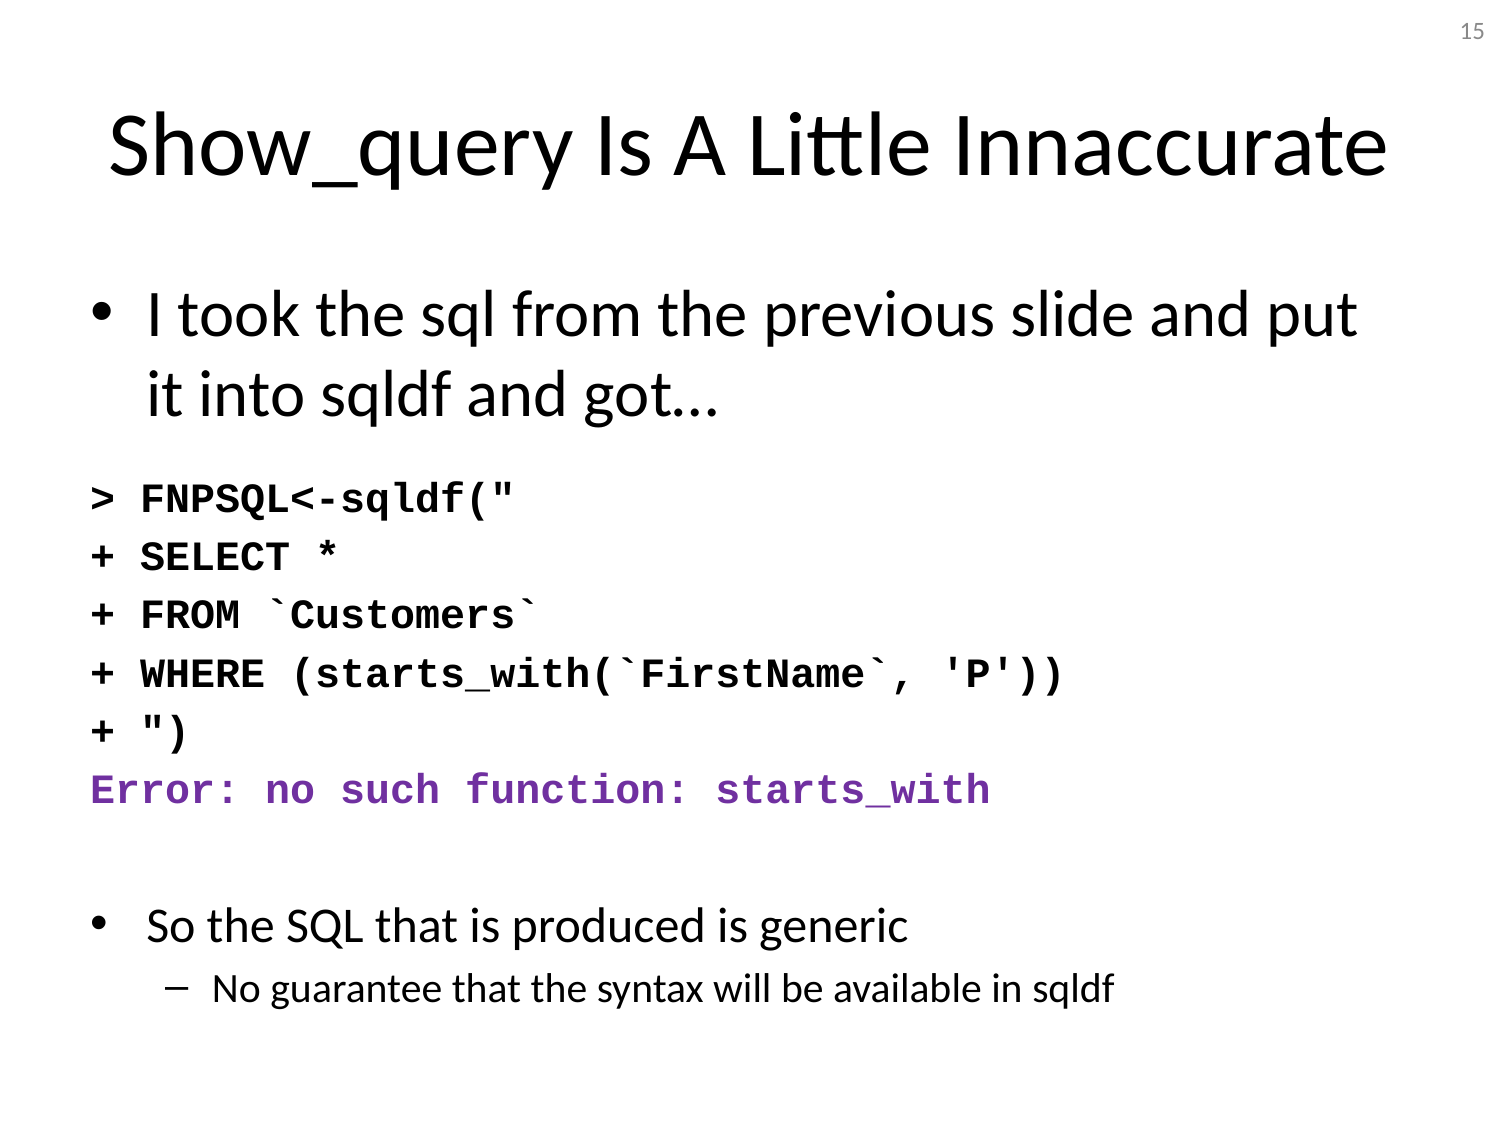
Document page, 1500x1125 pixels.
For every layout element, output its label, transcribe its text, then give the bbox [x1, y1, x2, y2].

list I took the sql from the previous slide and put it into sqldf and got… > FNPSQL<-sqldf(" + SELECT * + FROM `Customers` + WHERE (starts_with(`FirstName`, 'P')) + ") Error: no such function: starts_with So the SQL that is produced is generic No guarantee that the syntax will be available in sqldf [75, 262, 1425, 1005]
title Show_query Is A Little Innaccurate [75, 45, 1425, 233]
slide_number 15 [1149, 0, 1500, 60]
